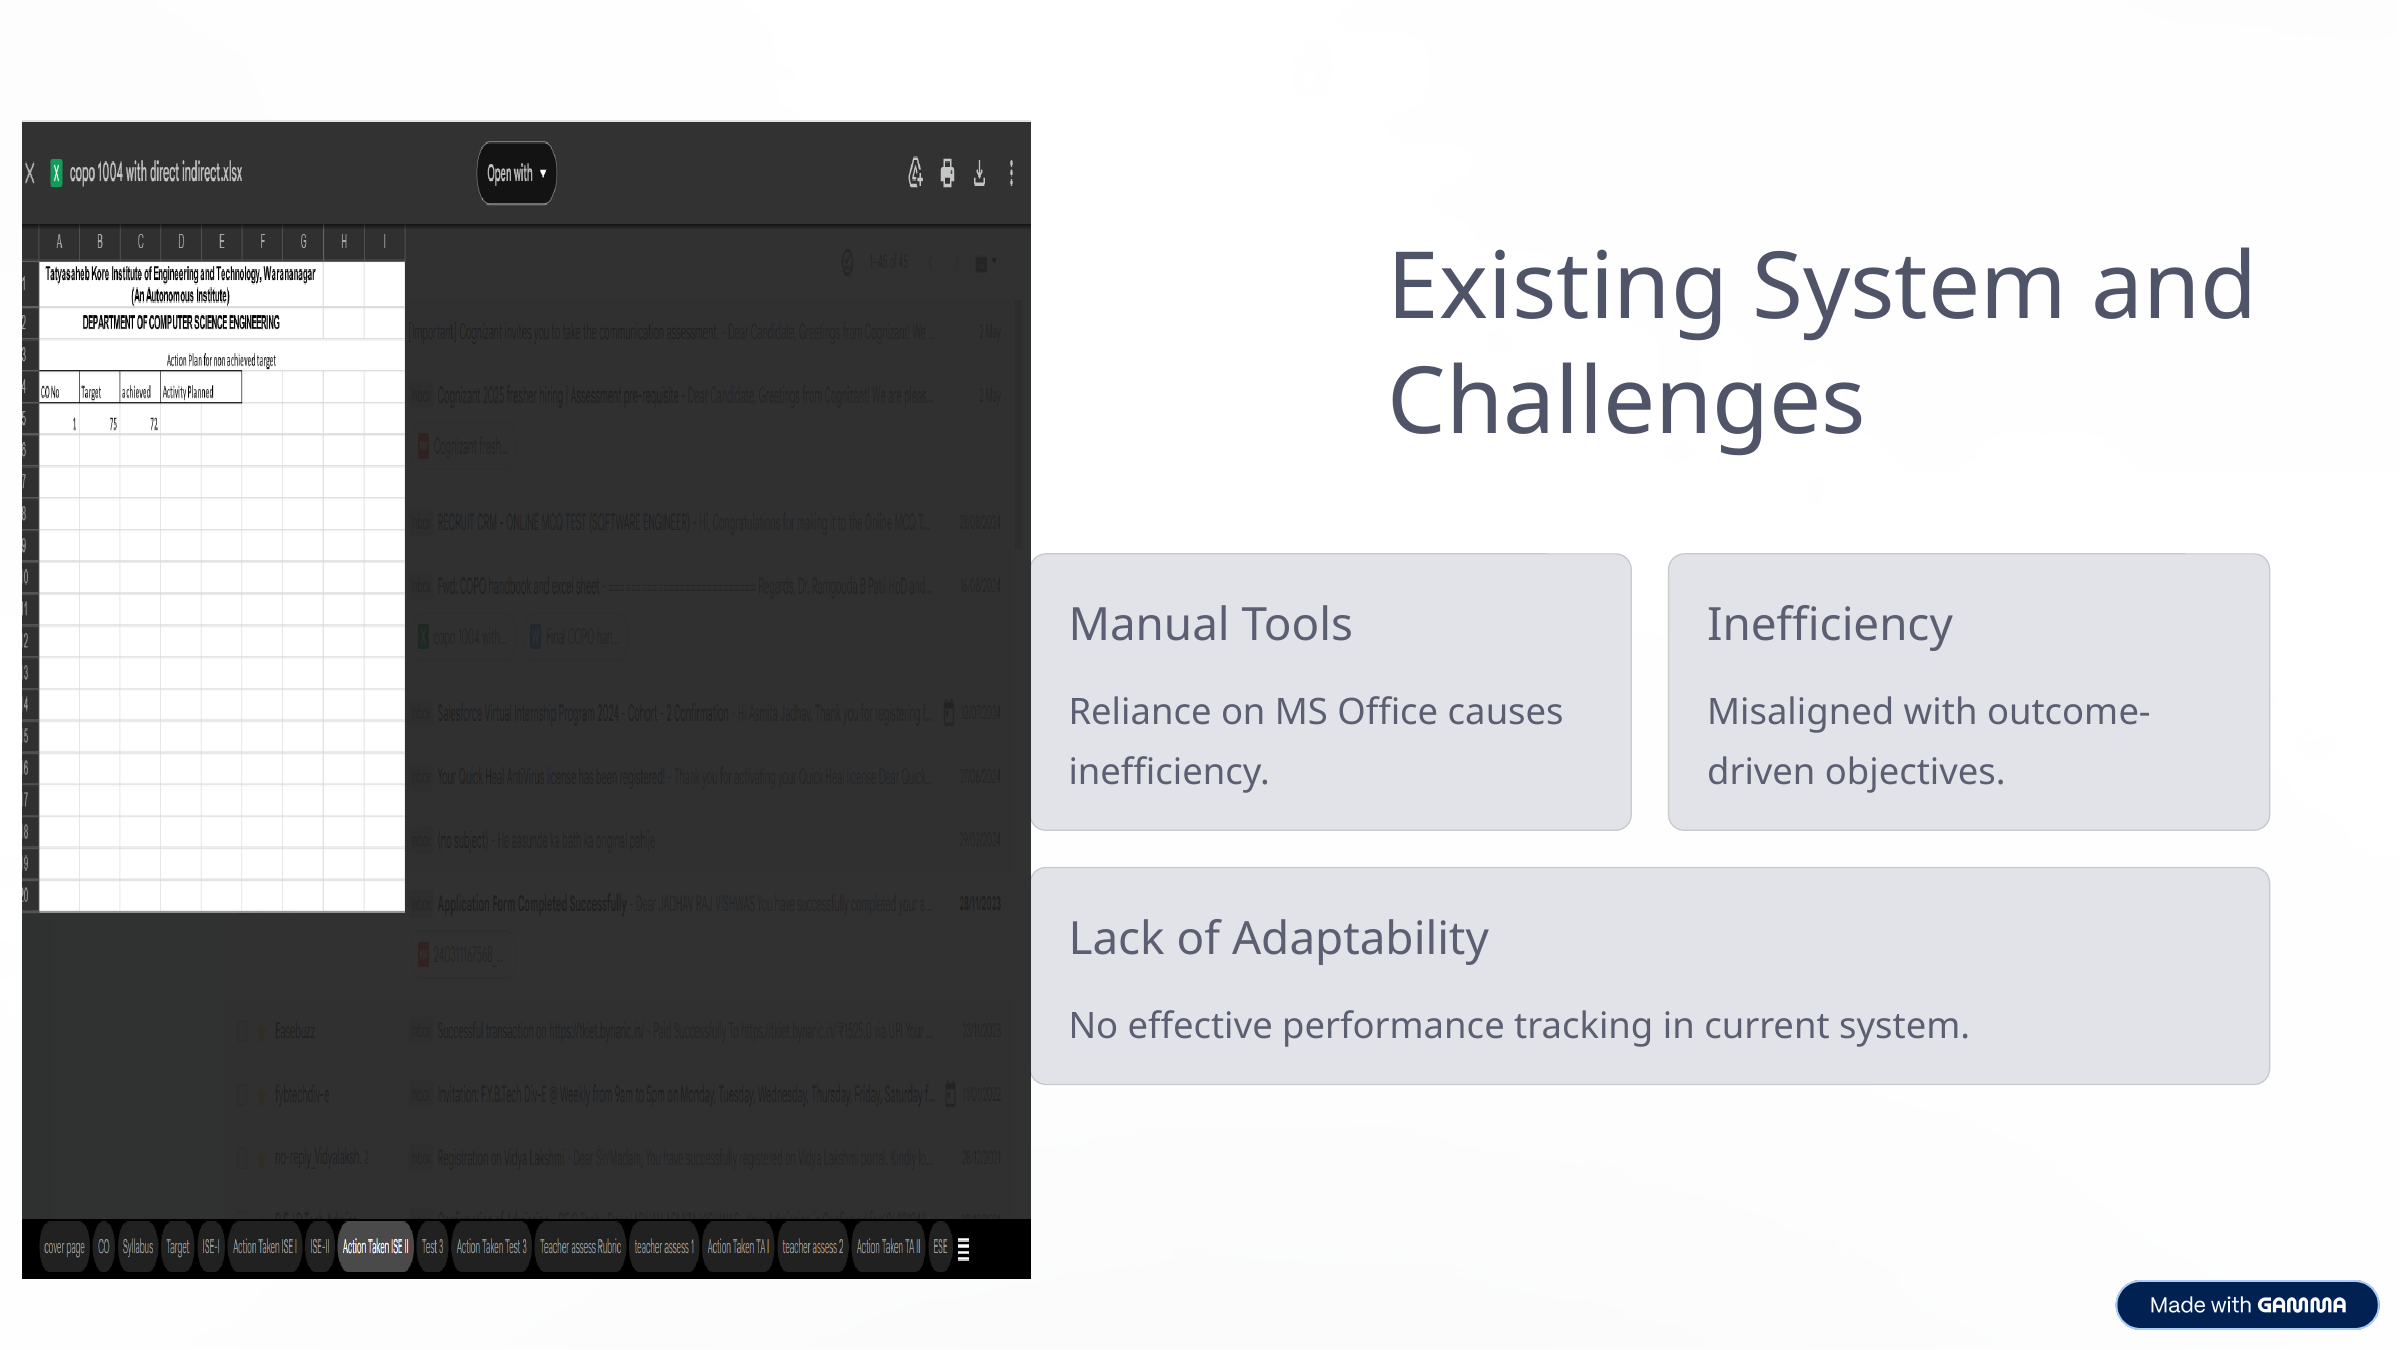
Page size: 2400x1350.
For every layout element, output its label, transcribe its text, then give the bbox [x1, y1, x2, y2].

text_box [1031, 553, 1632, 831]
text_box Manual Tools [1068, 592, 1534, 651]
text_box [1668, 553, 2270, 831]
picture [2106, 1271, 2389, 1339]
text_box [1031, 867, 2270, 1085]
text_box Existing System and Challenges [1387, 220, 2400, 454]
text_box No effective performance tracking in current system. [1068, 986, 2232, 1046]
text_box Lack of Adaptability [1068, 905, 1534, 965]
picture [22, 120, 1031, 1279]
text_box Inefficiency [1706, 592, 2173, 651]
text_box Misaligned with outcome-driven objectives. [1706, 672, 2232, 792]
text_box Reliance on MS Office causes inefficiency. [1068, 672, 1593, 792]
